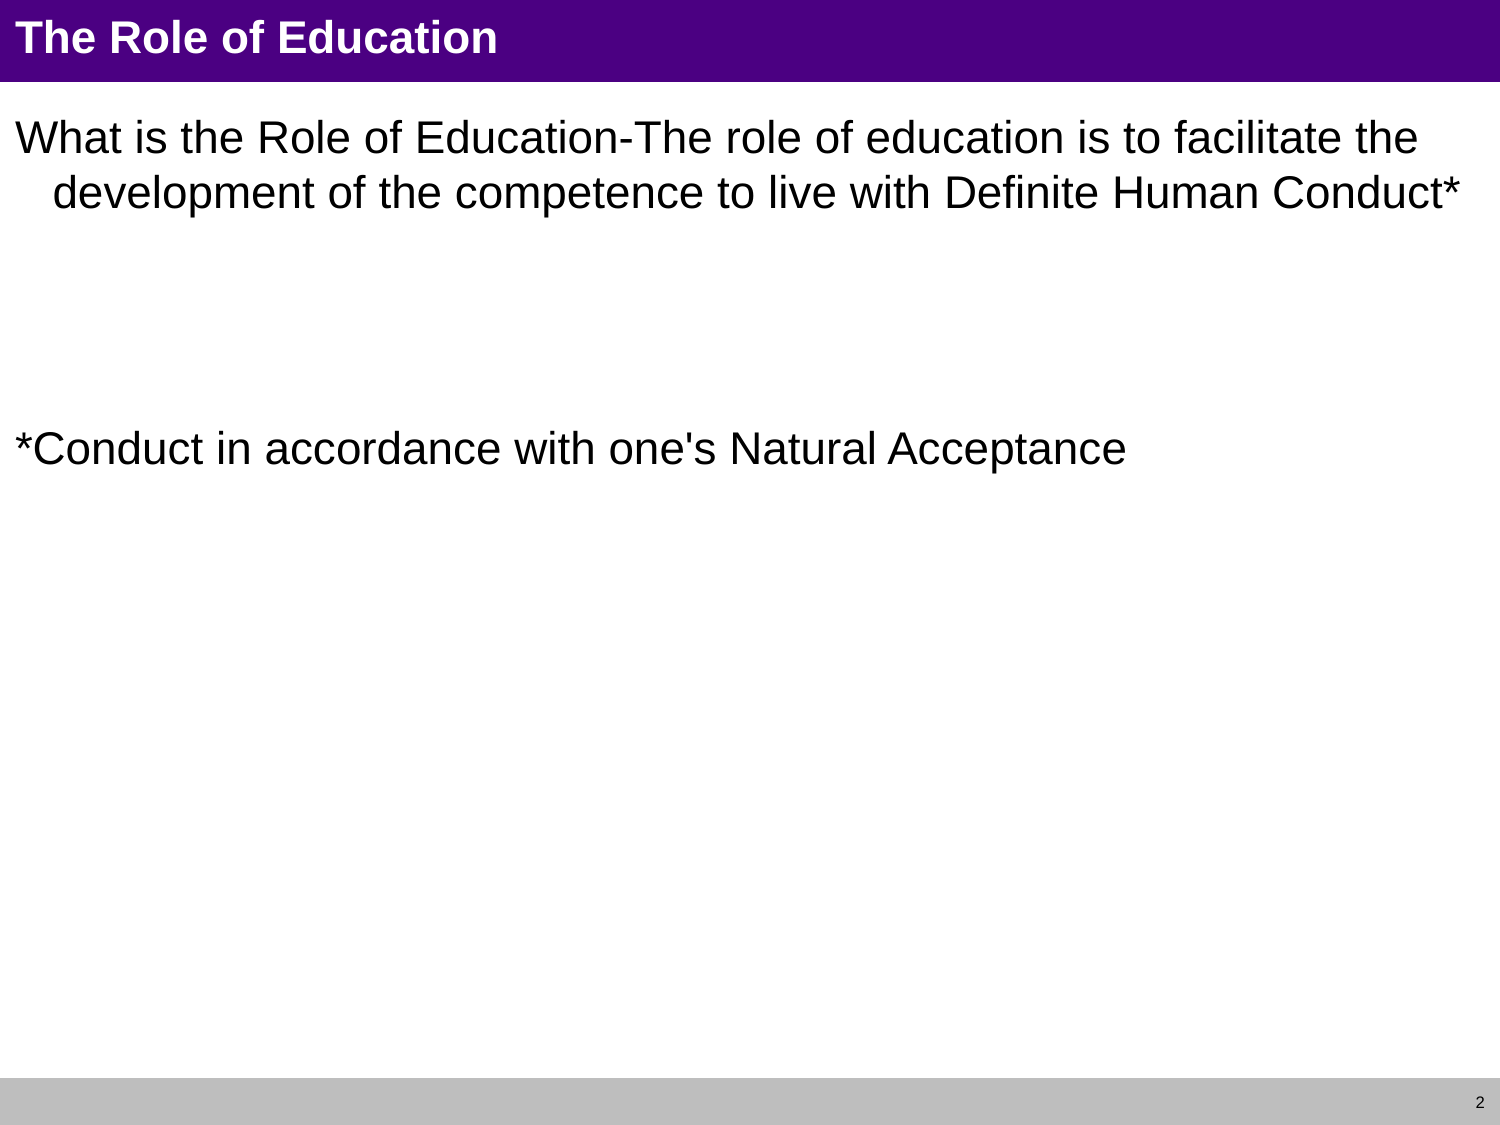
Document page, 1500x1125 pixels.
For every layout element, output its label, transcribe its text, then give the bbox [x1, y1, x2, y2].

list What is the Role of Education-The role of education is to facilitate the development of the competence to live with Definite Human Conduct* *Conduct in accordance with one's Natural Acceptance [0, 99, 1500, 1075]
title The Role of Education [0, 0, 1500, 63]
